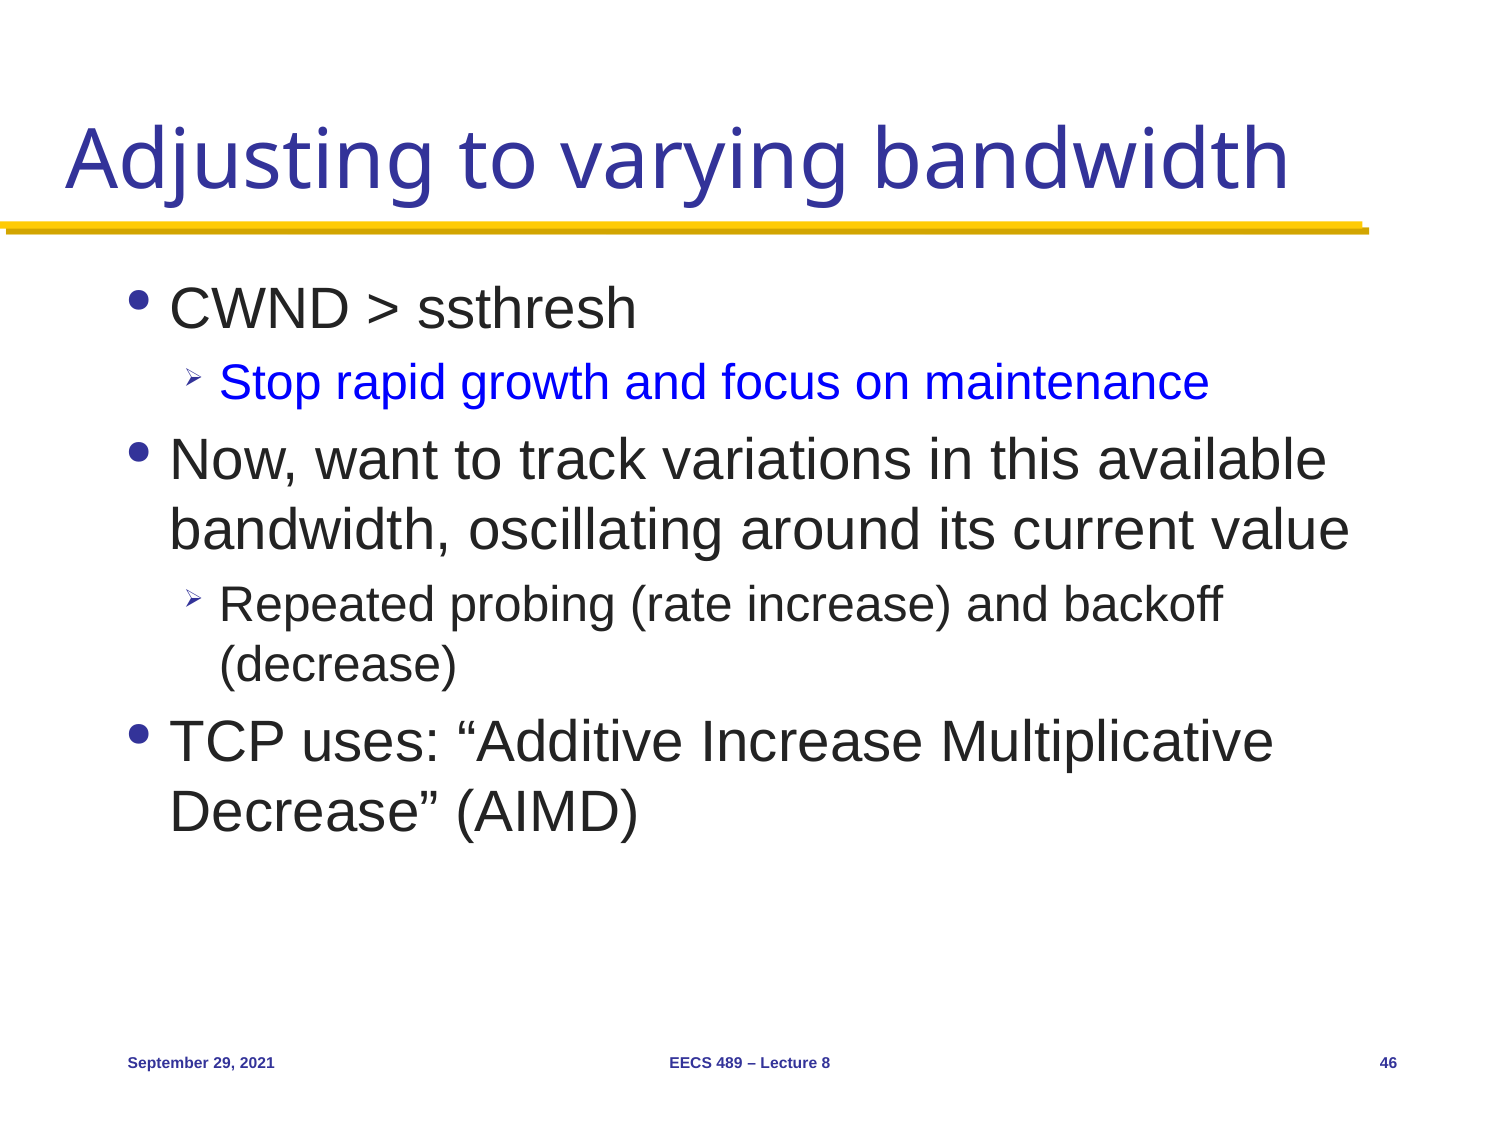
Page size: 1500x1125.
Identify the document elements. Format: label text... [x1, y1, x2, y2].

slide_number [112, 1024, 426, 1101]
list CWND > ssthresh Stop rapid growth and focus on maintenance Now, want to track variations in this available bandwidth, oscillating around its current value Repeated probing (rate increase) and backoff (decrease) TCP uses: “Additive Increase Multiplicative Decrease” (AIMD) [112, 262, 1413, 988]
footer EECS 489 – Lecture 8 [512, 1024, 988, 1101]
title Adjusting to varying bandwidth [49, 24, 1451, 213]
slide_number 46 [1312, 1024, 1413, 1101]
